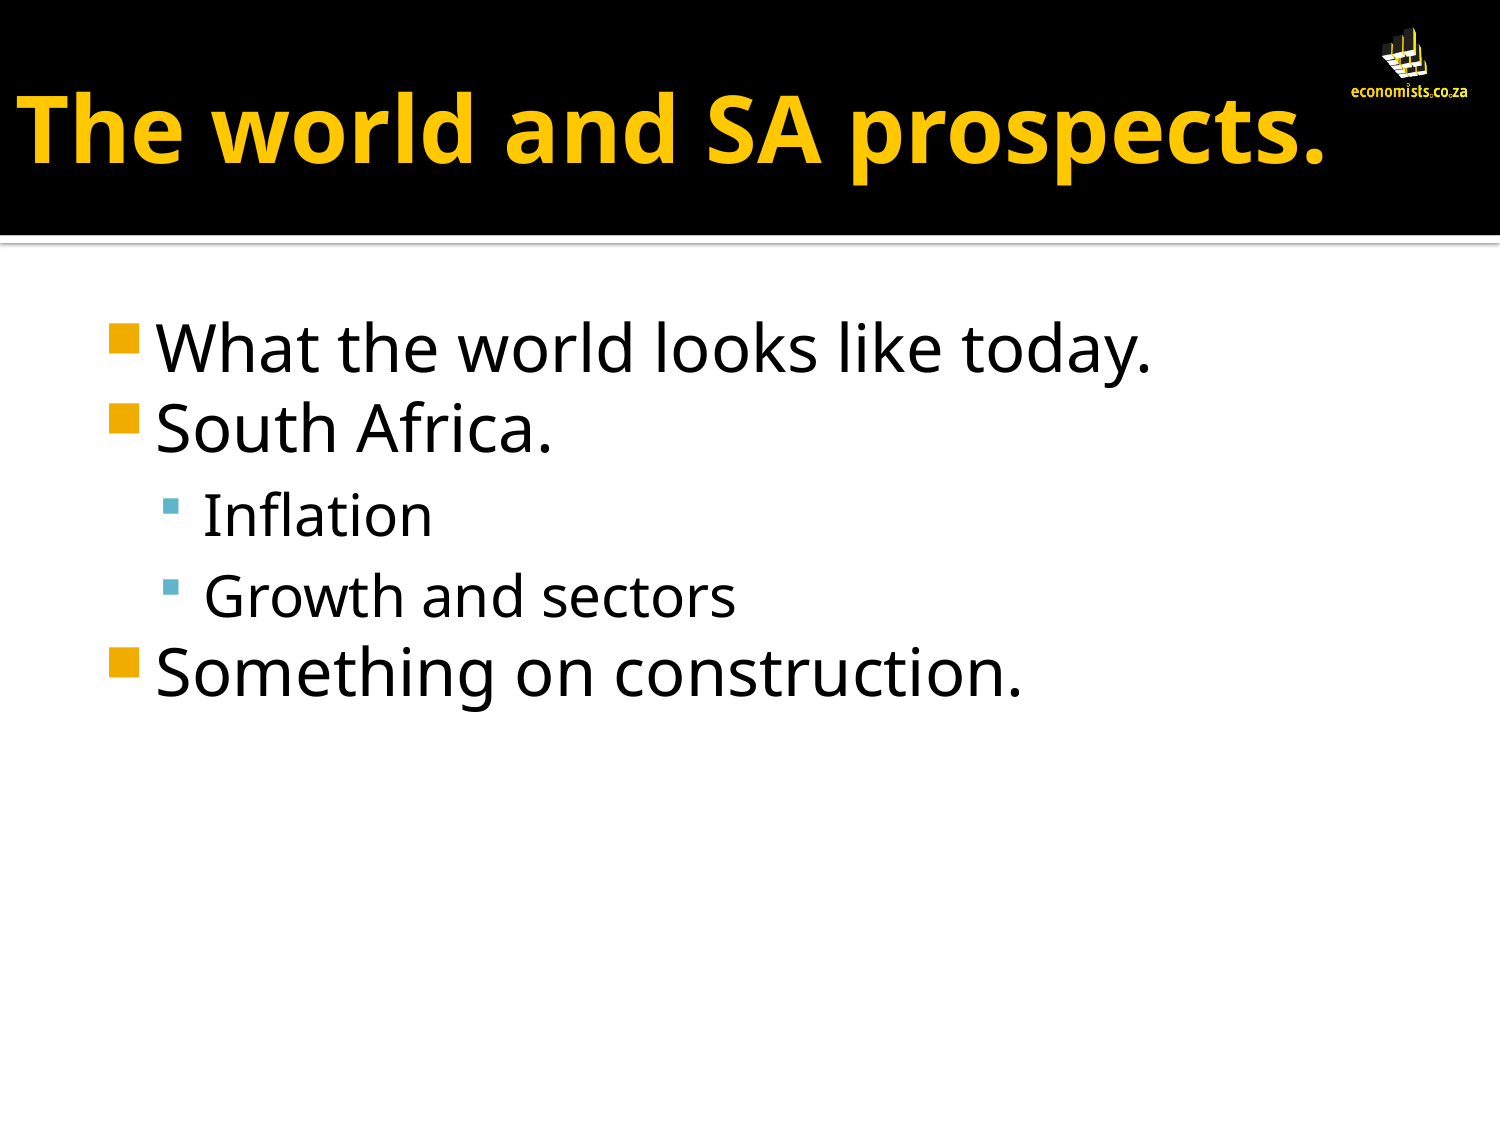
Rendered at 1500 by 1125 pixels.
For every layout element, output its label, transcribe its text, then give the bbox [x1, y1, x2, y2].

list What the world looks like today. South Africa. Inflation Growth and sectors Something on construction. [74, 290, 1426, 1051]
picture [1318, 0, 1500, 129]
title The world and SA prospects. [0, 23, 1355, 229]
